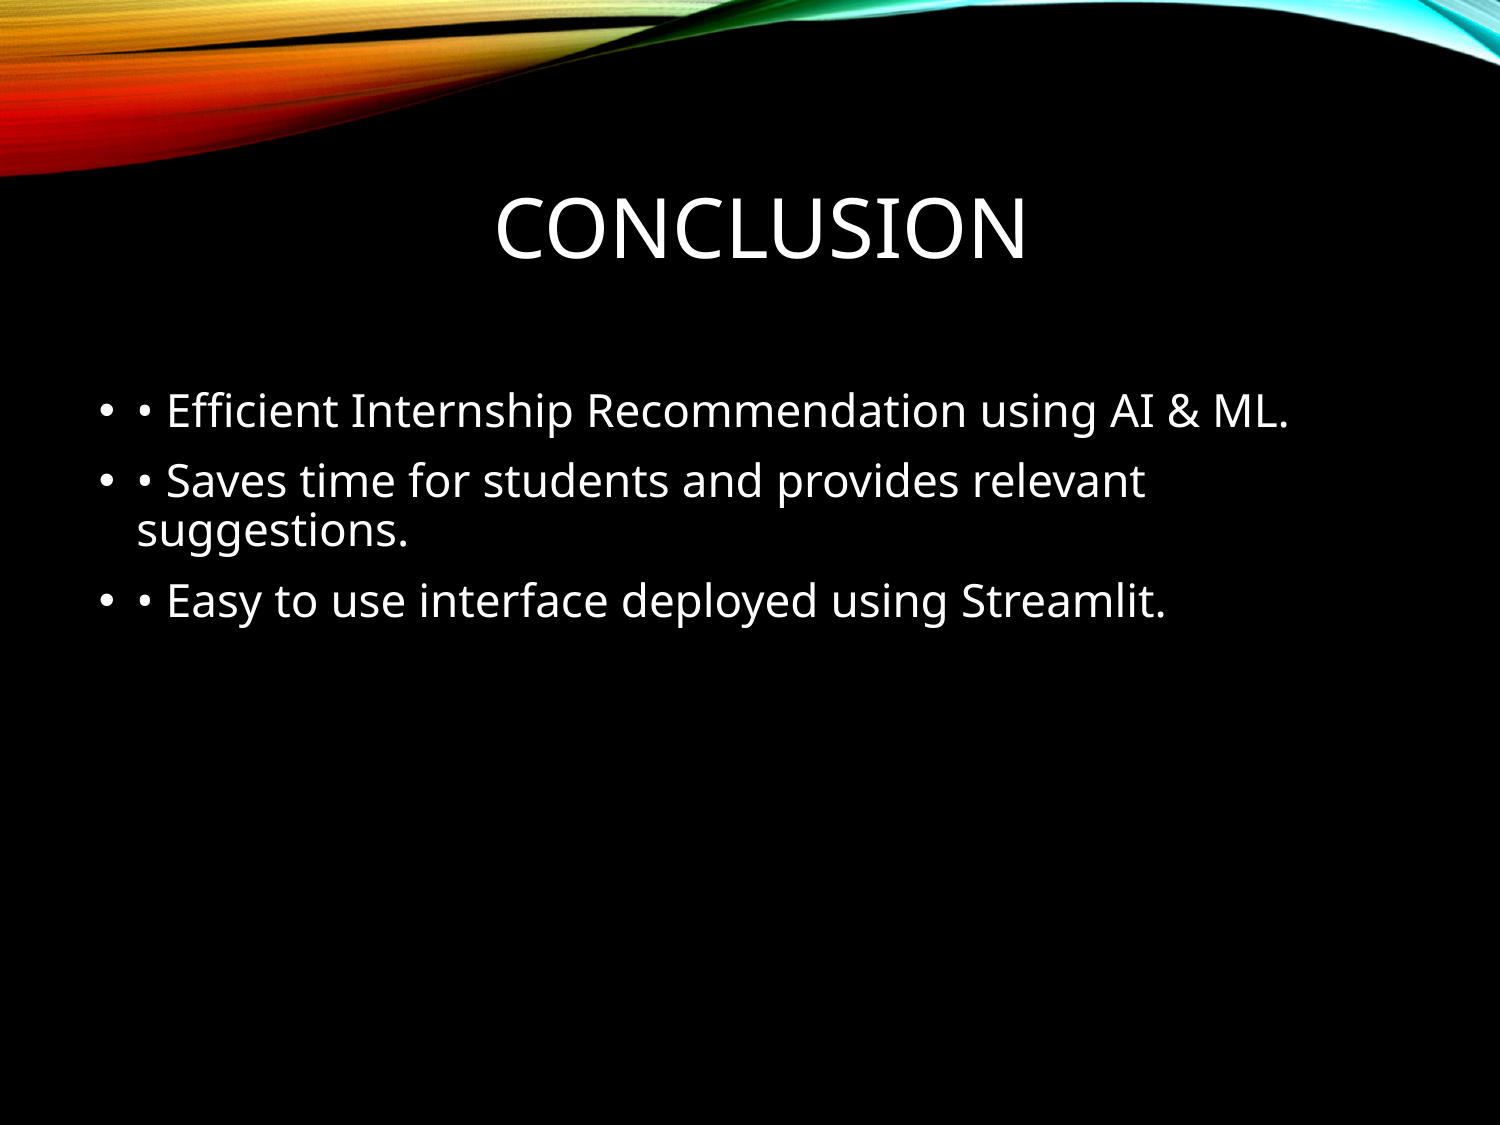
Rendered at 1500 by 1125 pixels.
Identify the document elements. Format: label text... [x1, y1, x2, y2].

picture [0, 0, 1500, 178]
title Conclusion [0, 125, 1047, 338]
list • Efficient Internship Recommendation using AI & ML. • Saves time for students and provides relevant suggestions. • Easy to use interface deployed using Streamlit. [84, 380, 1389, 1048]
